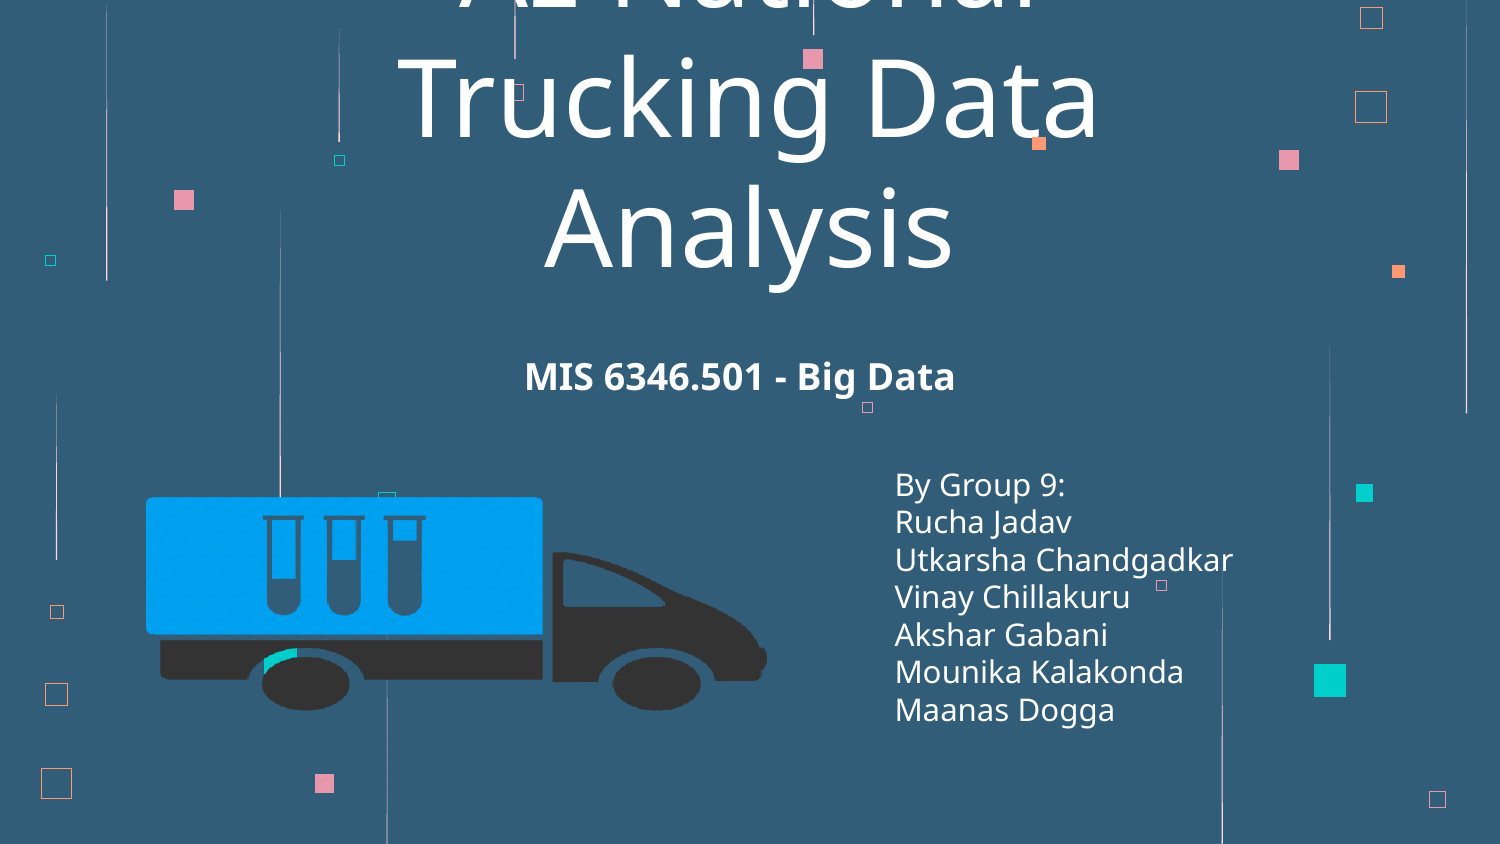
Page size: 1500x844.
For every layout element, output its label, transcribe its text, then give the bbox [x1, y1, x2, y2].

text_box MIS 6346.501 - Big Data [494, 338, 987, 413]
picture [264, 516, 303, 614]
picture [384, 516, 425, 615]
title Az National Trucking Data Analysis [256, 27, 1244, 305]
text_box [263, 209, 297, 412]
picture [146, 413, 767, 794]
picture [325, 516, 364, 615]
text_box [1032, 137, 1046, 151]
subtitle By Group 9: Rucha Jadav Utkarsha Chandgadkar Vinay Chillakuru Akshar Gabani Mounika Kalakonda Maanas Dogga [879, 405, 1347, 819]
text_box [1313, 345, 1347, 698]
